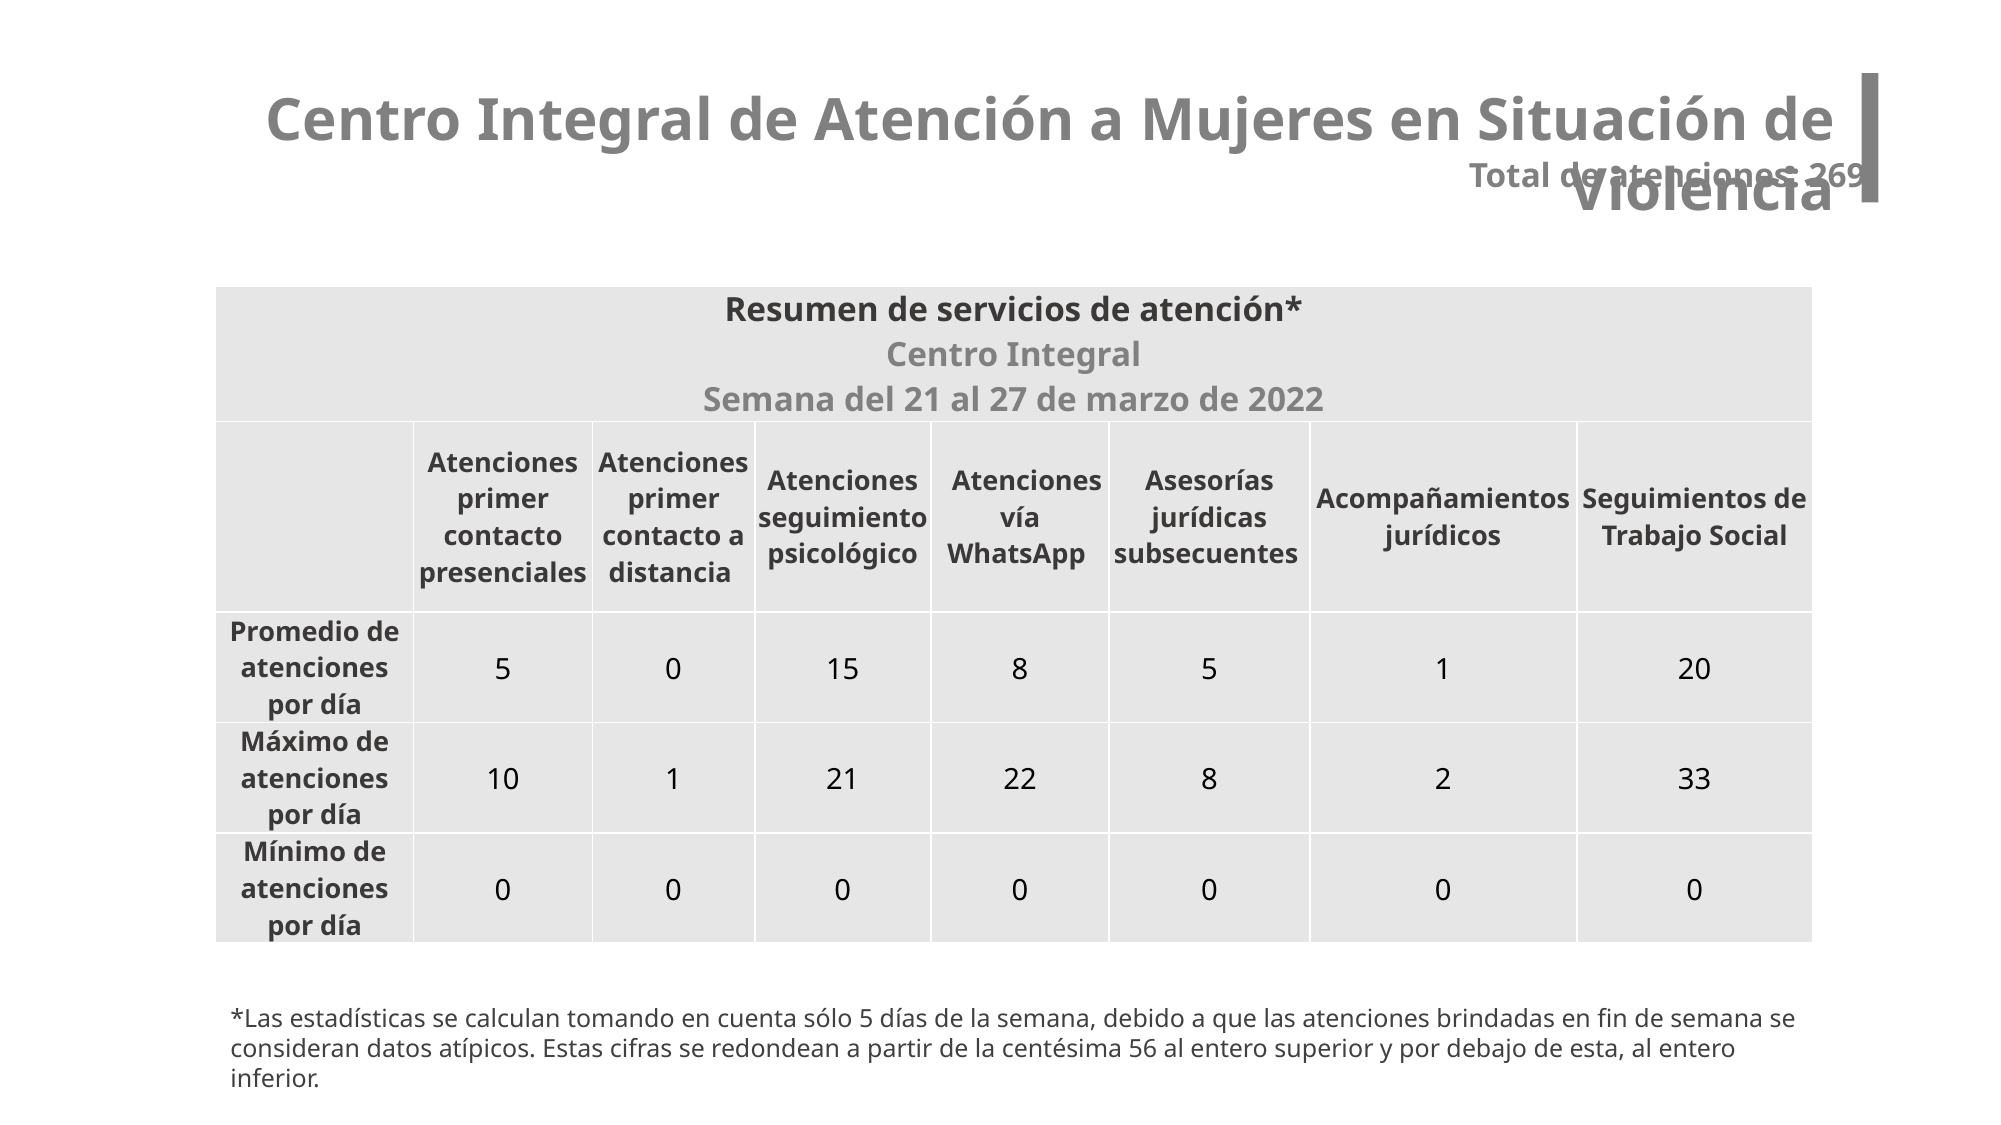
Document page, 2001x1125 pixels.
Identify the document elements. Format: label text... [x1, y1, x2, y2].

table_cell 0 [1578, 834, 1812, 942]
table_cell 22 [932, 723, 1108, 832]
table_cell 1 [1311, 613, 1576, 722]
table_cell Acompañamientos jurídicos [1311, 422, 1576, 611]
table_cell Atenciones primer contacto presenciales [414, 422, 592, 611]
table_cell Atenciones seguimiento psicológico [756, 422, 930, 611]
table_cell Seguimientos de Trabajo Social [1578, 422, 1812, 611]
table_cell Atenciones primer contacto a distancia [593, 422, 754, 611]
table_cell 8 [932, 613, 1108, 722]
table_cell 8 [1110, 723, 1309, 832]
table_cell 0 [593, 613, 754, 722]
table_cell 2 [1311, 723, 1576, 832]
text_box *Las estadísticas se calculan tomando en cuenta sólo 5 días de la semana, debido a que las atenciones brindadas en fin de semana se consideran datos atípicos. Estas cifras se redondean a partir de la centésima 56 al entero superior y por debajo de esta, al entero inferior. [215, 995, 1837, 1100]
text_box [1865, 73, 1879, 146]
table_cell 0 [1110, 834, 1309, 942]
table_cell 0 [1311, 834, 1576, 942]
table_cell 5 [1110, 613, 1309, 722]
table_cell Asesorías jurídicas subsecuentes [1110, 422, 1309, 611]
table_cell 0 [932, 834, 1108, 942]
table_cell Promedio de atenciones por día [216, 613, 413, 722]
table_cell 21 [756, 723, 930, 832]
table_cell Atenciones vía WhatsApp [932, 422, 1108, 611]
table_cell [216, 422, 413, 611]
table_cell 5 [414, 613, 592, 722]
text_box Total de atenciones: 269 [1453, 146, 1882, 202]
table_cell 15 [756, 613, 930, 722]
table_cell 33 [1578, 723, 1812, 832]
table_cell Mínimo de atenciones por día [216, 834, 413, 942]
table_cell 0 [593, 834, 754, 942]
table_cell Máximo de atenciones por día [216, 723, 413, 832]
table_cell 0 [414, 834, 592, 942]
table_cell 1 [593, 723, 754, 832]
text_box Centro Integral de Atención a Mujeres en Situación de Violencia [93, 67, 1865, 199]
table_header Resumen de servicios de atención* Centro Integral Semana del 21 al 27 de marzo de 2022 [216, 287, 1812, 421]
table_cell 20 [1578, 613, 1812, 722]
table_cell 10 [414, 723, 592, 832]
table_cell 0 [756, 834, 930, 942]
